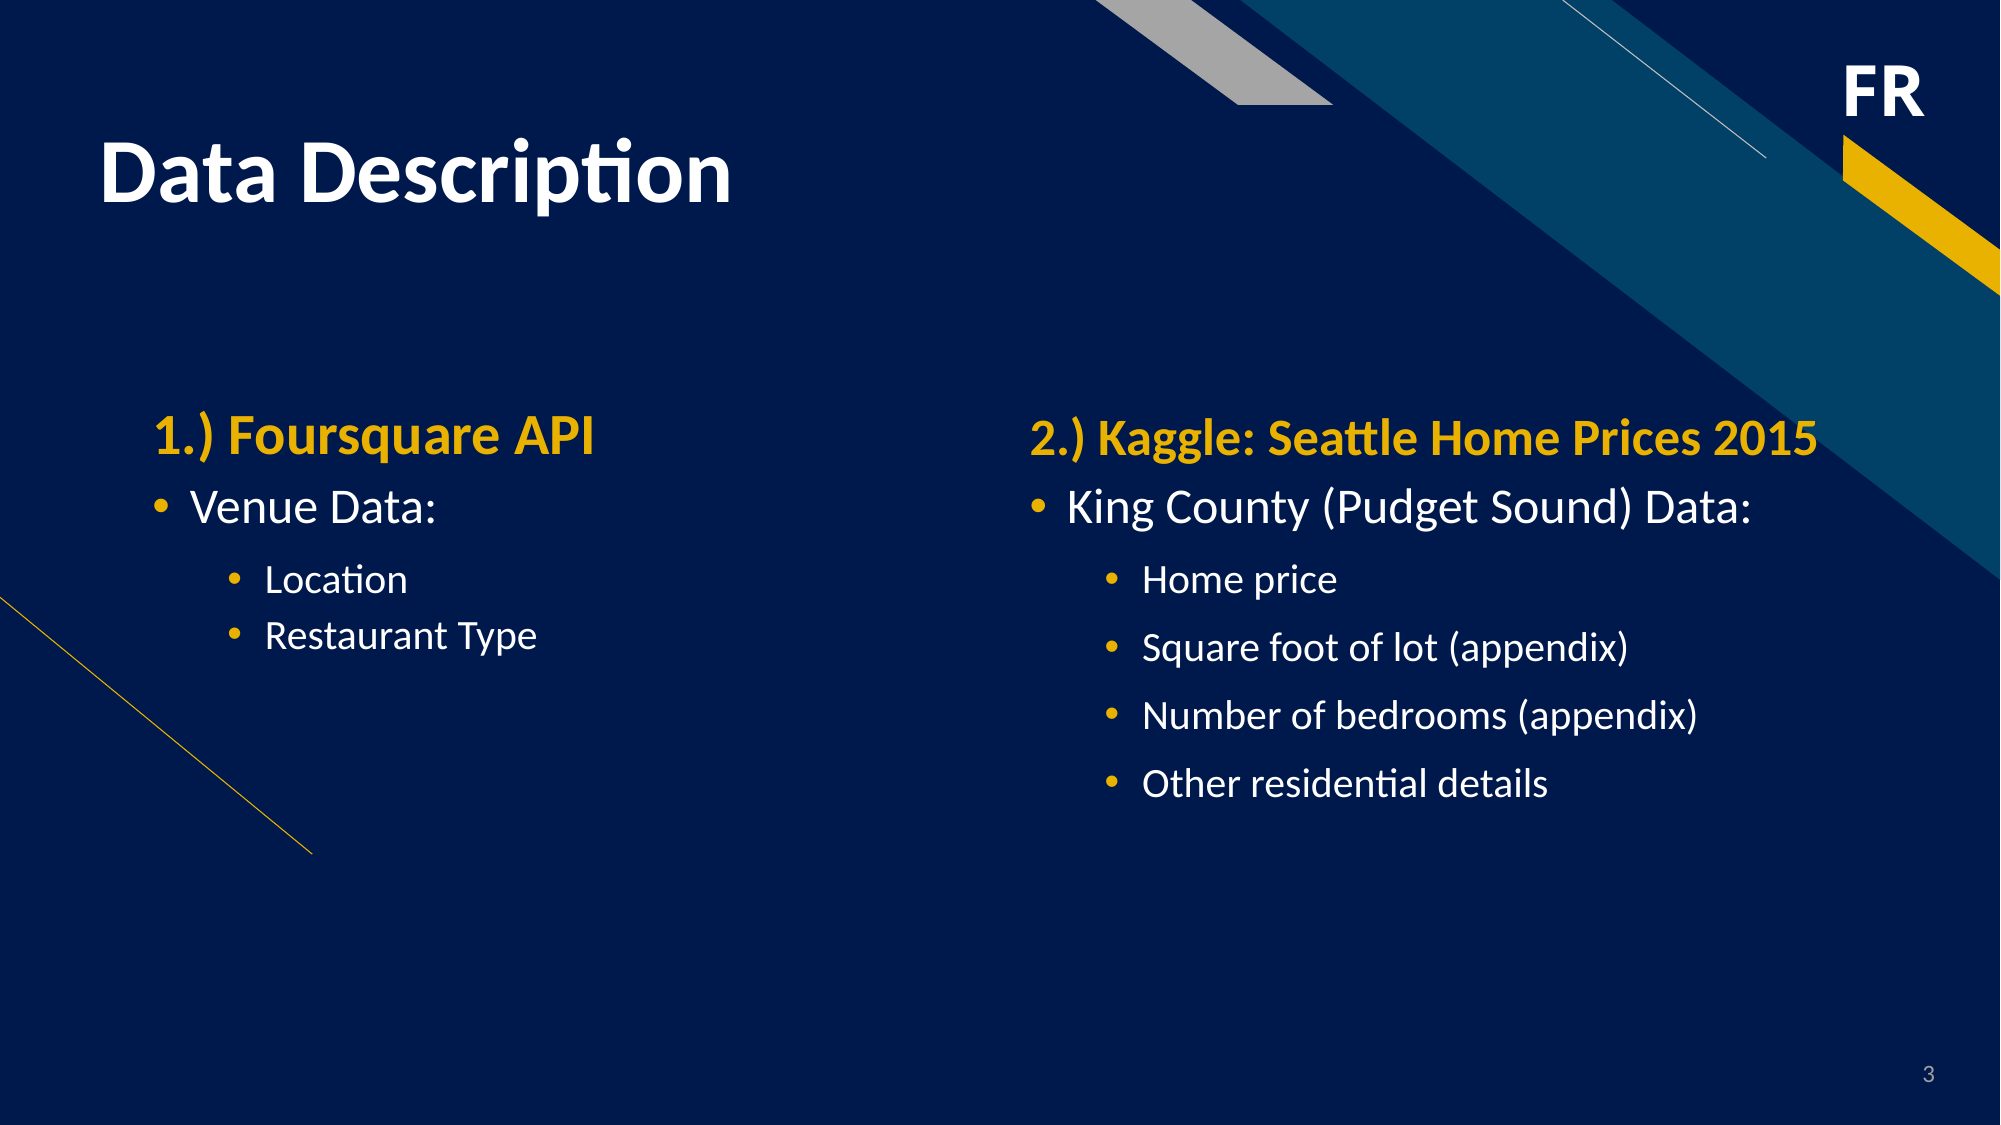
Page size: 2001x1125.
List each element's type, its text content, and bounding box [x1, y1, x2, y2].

list King County (Pudget Sound) Data: Home price Square foot of lot (appendix) Number of bedrooms (appendix) Other residential details [1014, 473, 1914, 1004]
title Data Description [85, 34, 1453, 223]
list Venue Data: Location Restaurant Type [137, 473, 1014, 1004]
list 1.) Foursquare API [137, 345, 1014, 473]
slide_number 3 [1828, 1042, 1950, 1103]
list 2.) Kaggle: Seattle Home Prices 2015 [1014, 345, 1914, 473]
